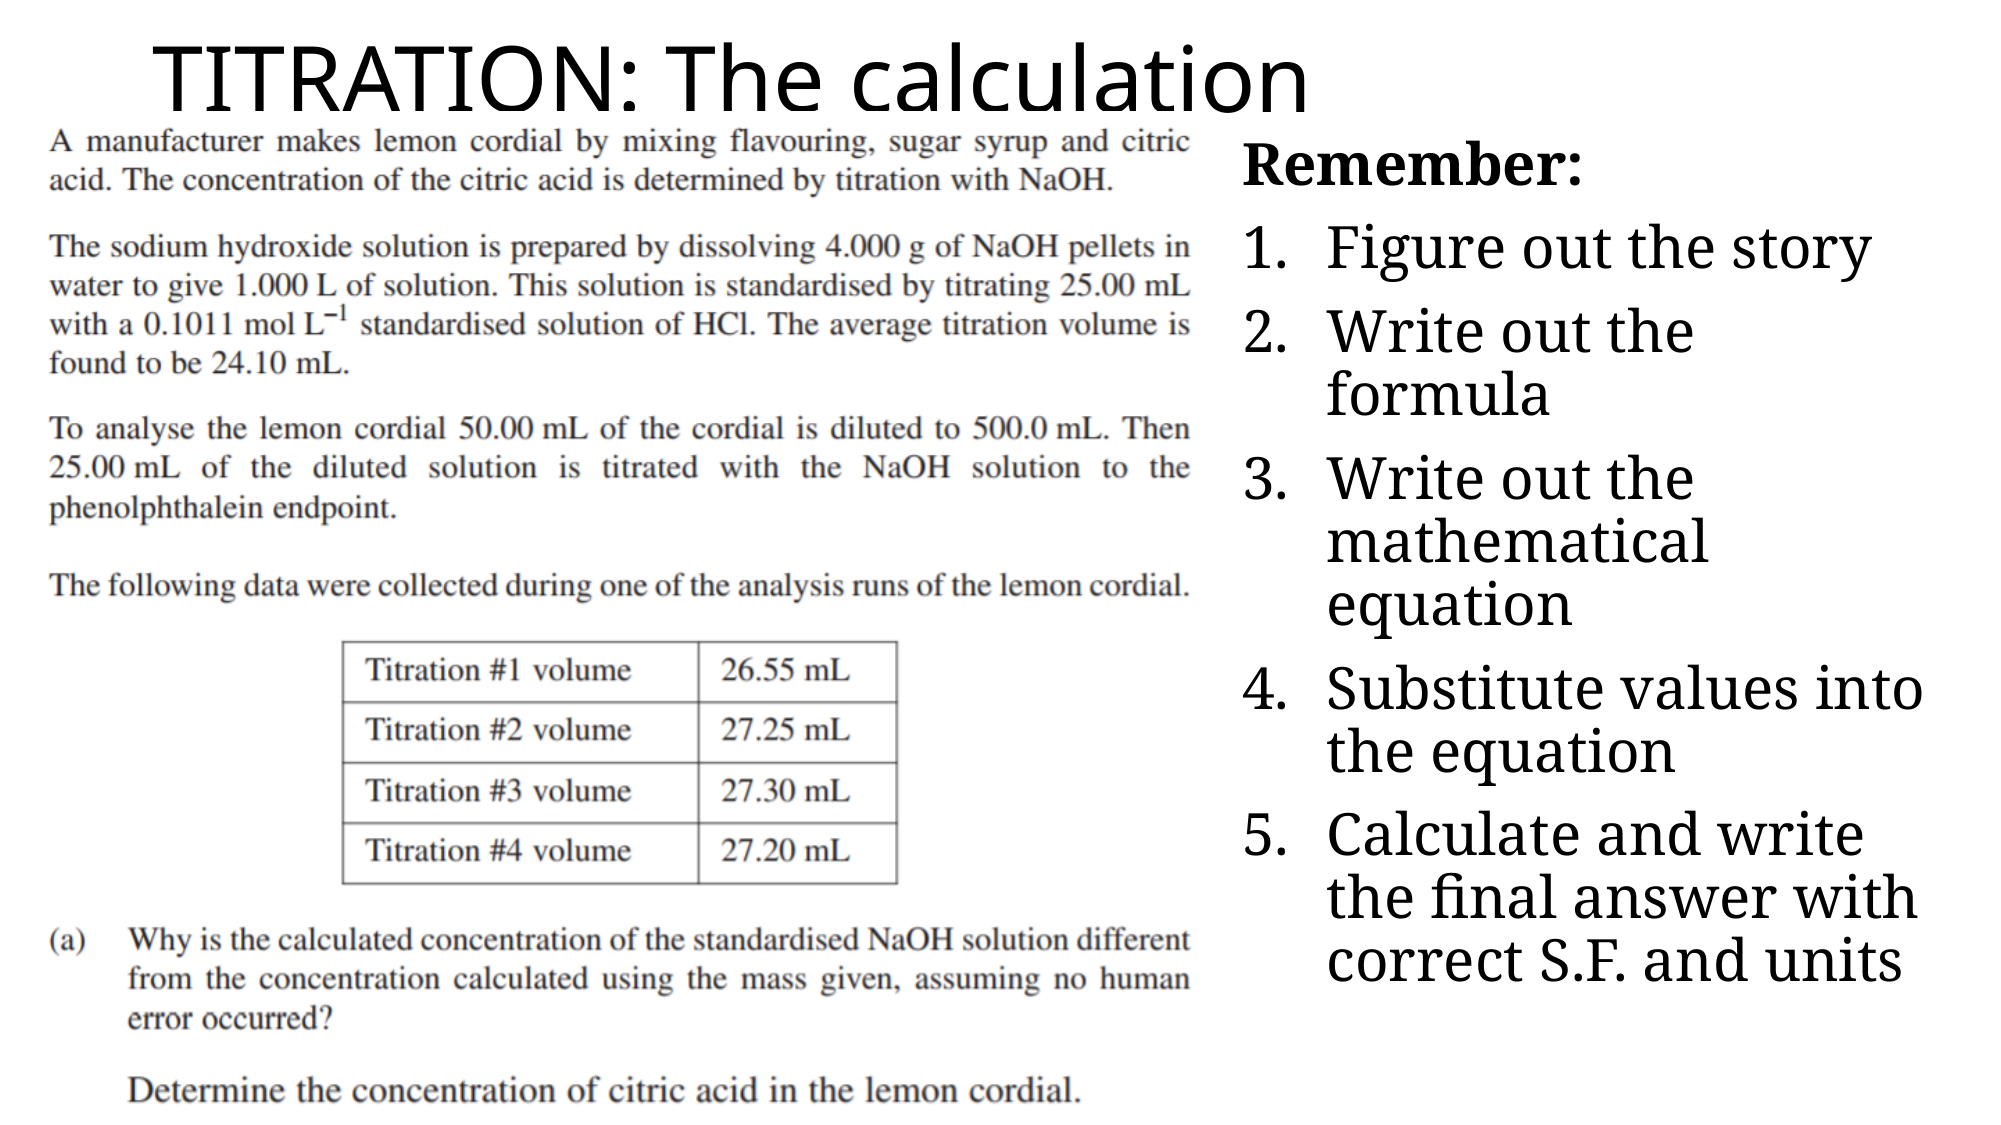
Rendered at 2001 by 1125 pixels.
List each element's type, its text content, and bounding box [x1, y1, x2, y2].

picture [43, 111, 1360, 1124]
list Remember: Figure out the story Write out the formula Write out the mathematical equation Substitute values into the equation Calculate and write the final answer with correct S.F. and units [1227, 127, 1943, 1082]
title TITRATION: The calculation [137, 0, 1863, 166]
